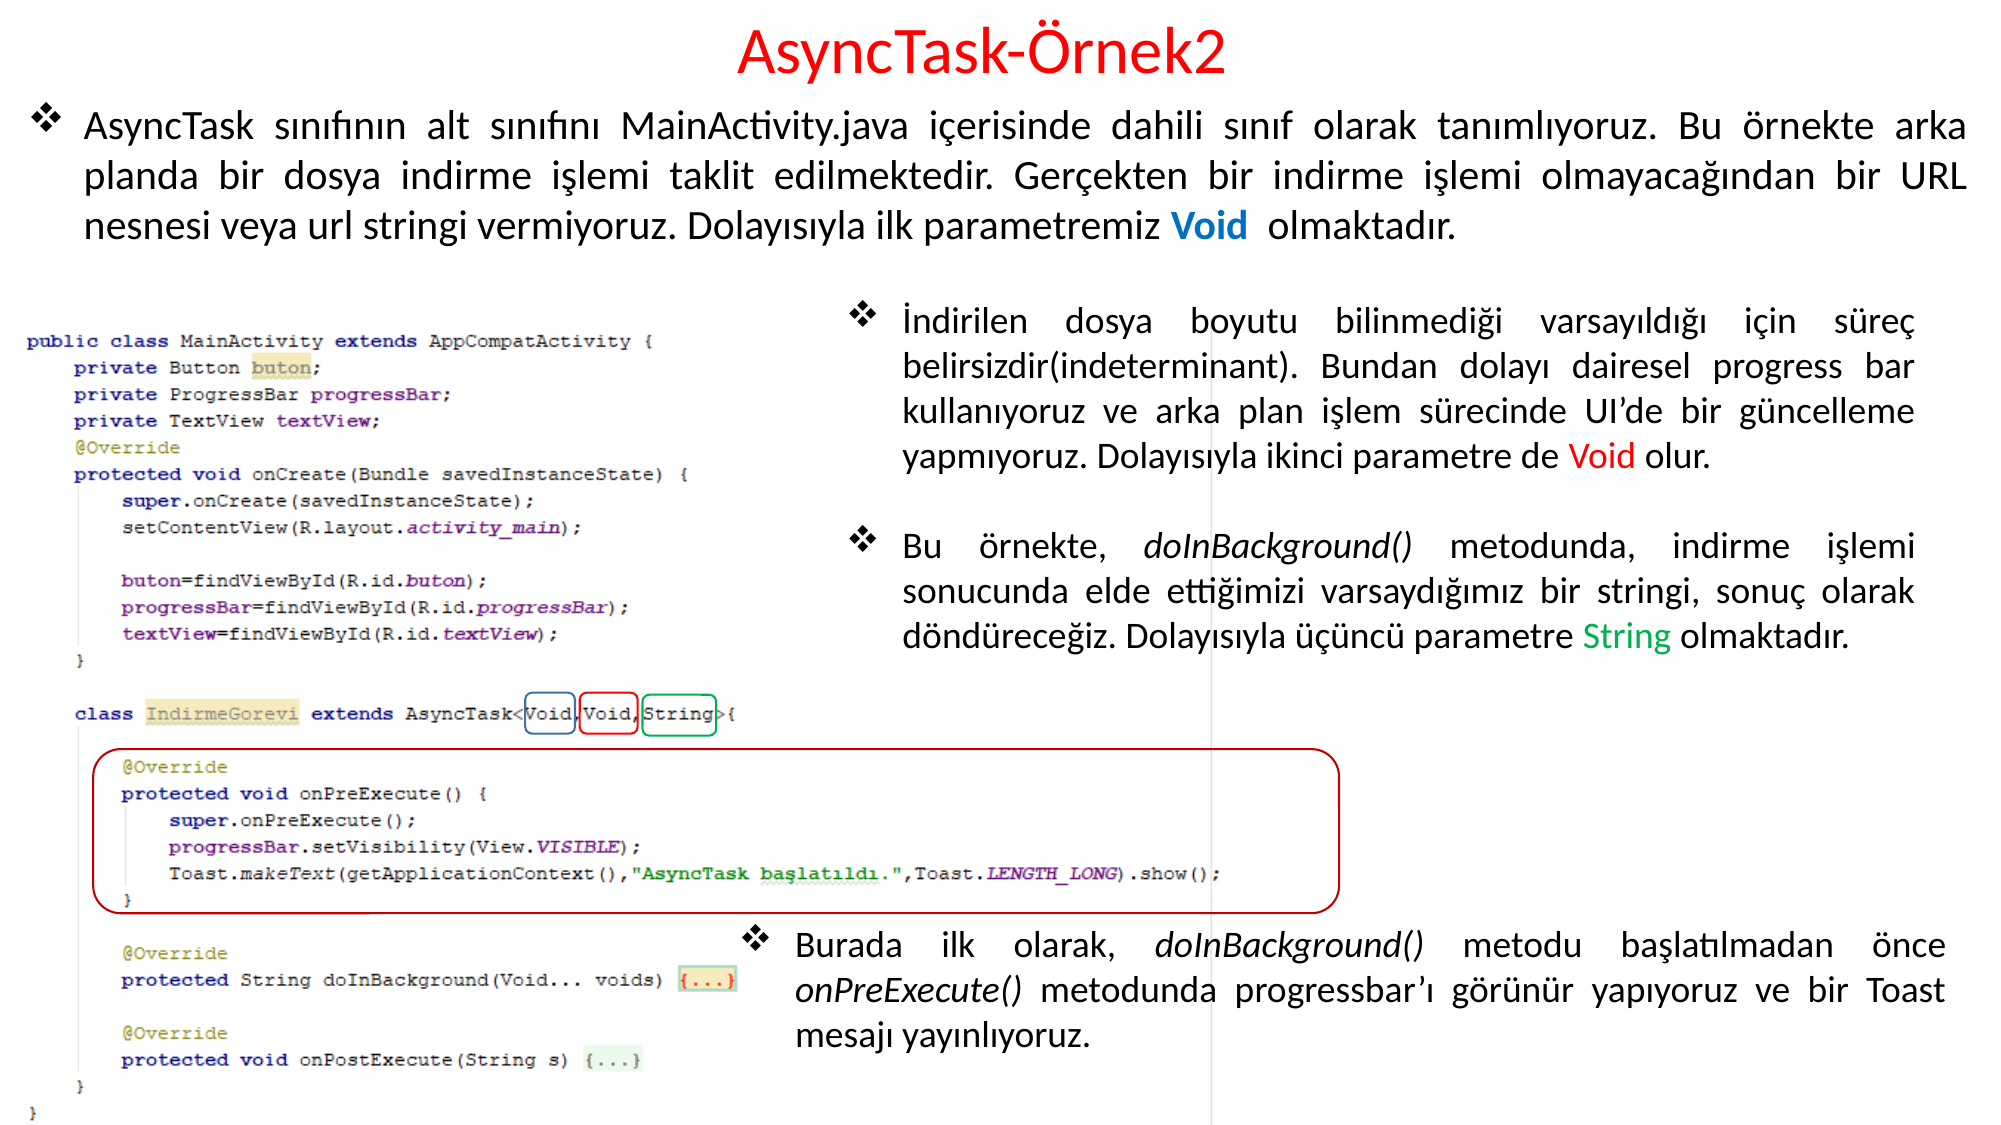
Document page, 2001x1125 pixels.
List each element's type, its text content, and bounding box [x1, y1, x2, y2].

picture [23, 319, 1230, 1125]
text_box AsyncTask sınıfının alt sınıfını MainActivity.java içerisinde dahili sınıf olarak tanımlıyoruz. Bu örnekte arka planda bir dosya indirme işlemi taklit edilmektedir. Gerçekten bir indirme işlemi olmayacağından bir URL nesnesi veya url stringi vermiyoruz. Dolayısıyla ilk parametremiz Void olmaktadır. [12, 90, 1984, 255]
text_box AsyncTask-Örnek2 [722, 0, 1243, 90]
text_box İndirilen dosya boyutu bilinmediği varsayıldığı için süreç belirsizdir(indeterminant). Bundan dolayı dairesel progress bar kullanıyoruz ve arka plan işlem sürecinde UI’de bir güncelleme yapmıyoruz. Dolayısıyla ikinci parametre de Void olur. Bu örnekte, doInBackground() metodunda, indirme işlemi sonucunda elde ettiğimizi varsaydığımız bir stringi, sonuç olarak döndüreceğiz. Dolayısıyla üçüncü parametre String olmaktadır. [831, 288, 1931, 709]
text_box [1230, 748, 1341, 915]
text_box Burada ilk olarak, doInBackground() metodu başlatılmadan önce onPreExecute() metodunda progressbar’ı görünür yapıyoruz ve bir Toast mesajı yayınlıyoruz. [1230, 913, 1962, 1063]
